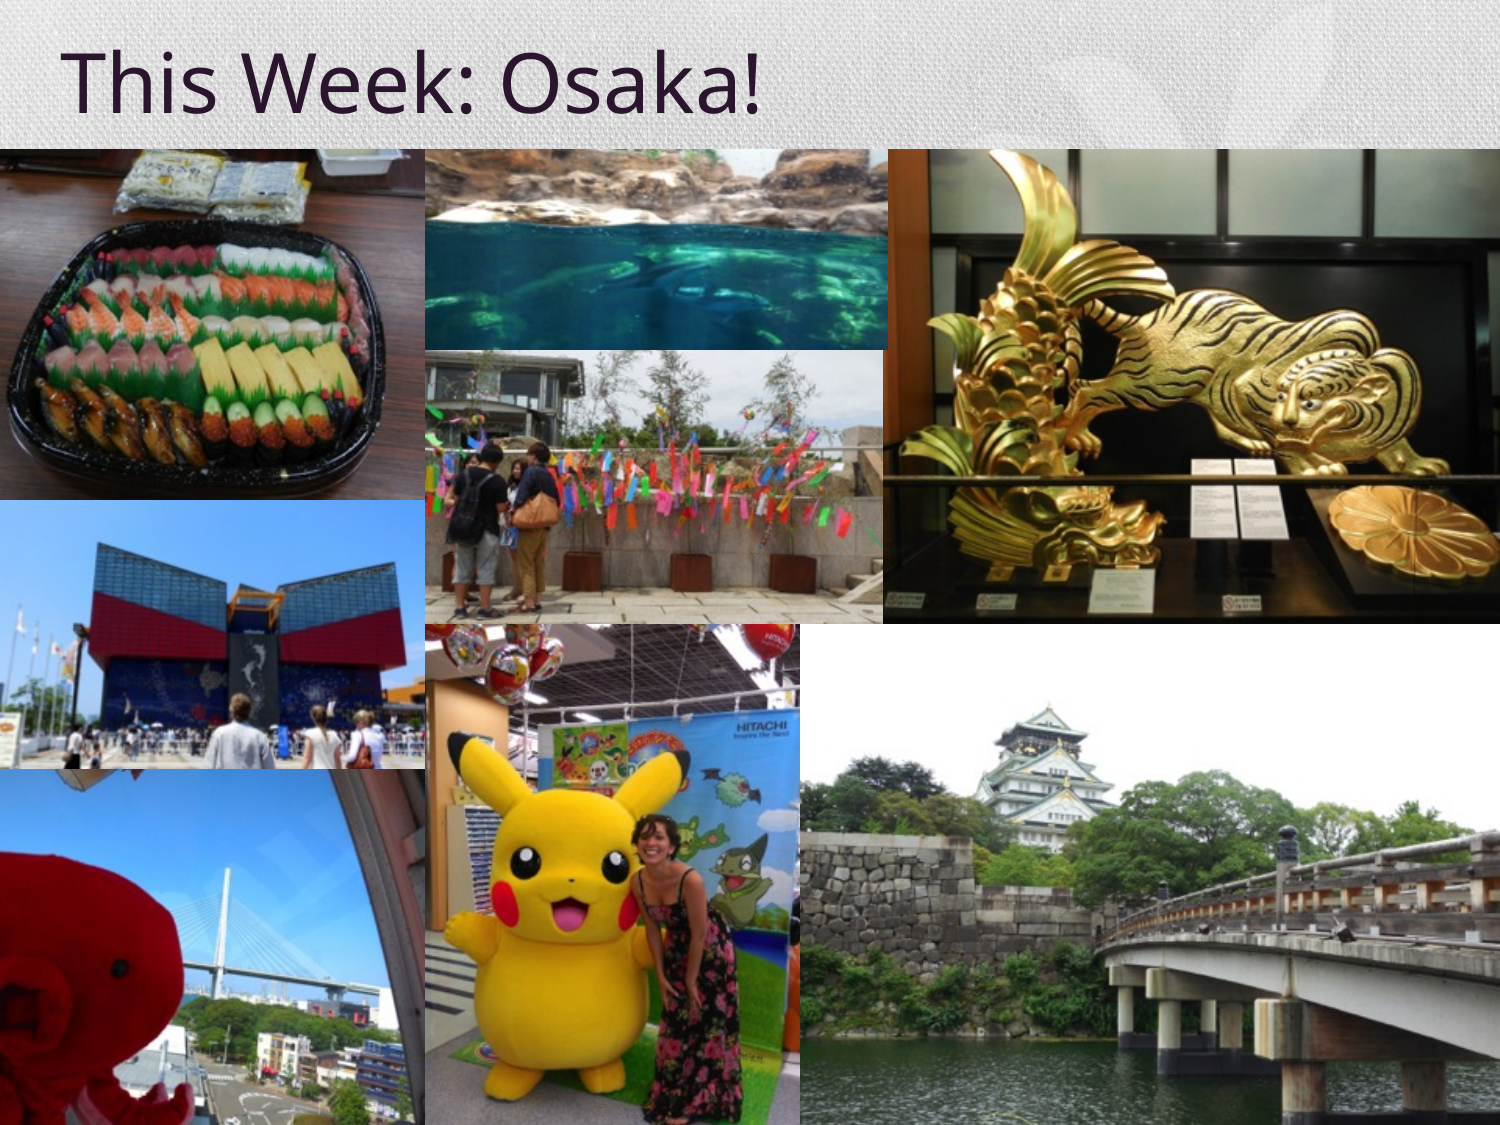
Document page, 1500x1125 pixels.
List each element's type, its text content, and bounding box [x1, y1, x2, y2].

picture [0, 149, 1500, 1125]
title This Week: Osaka! [45, 37, 1455, 138]
